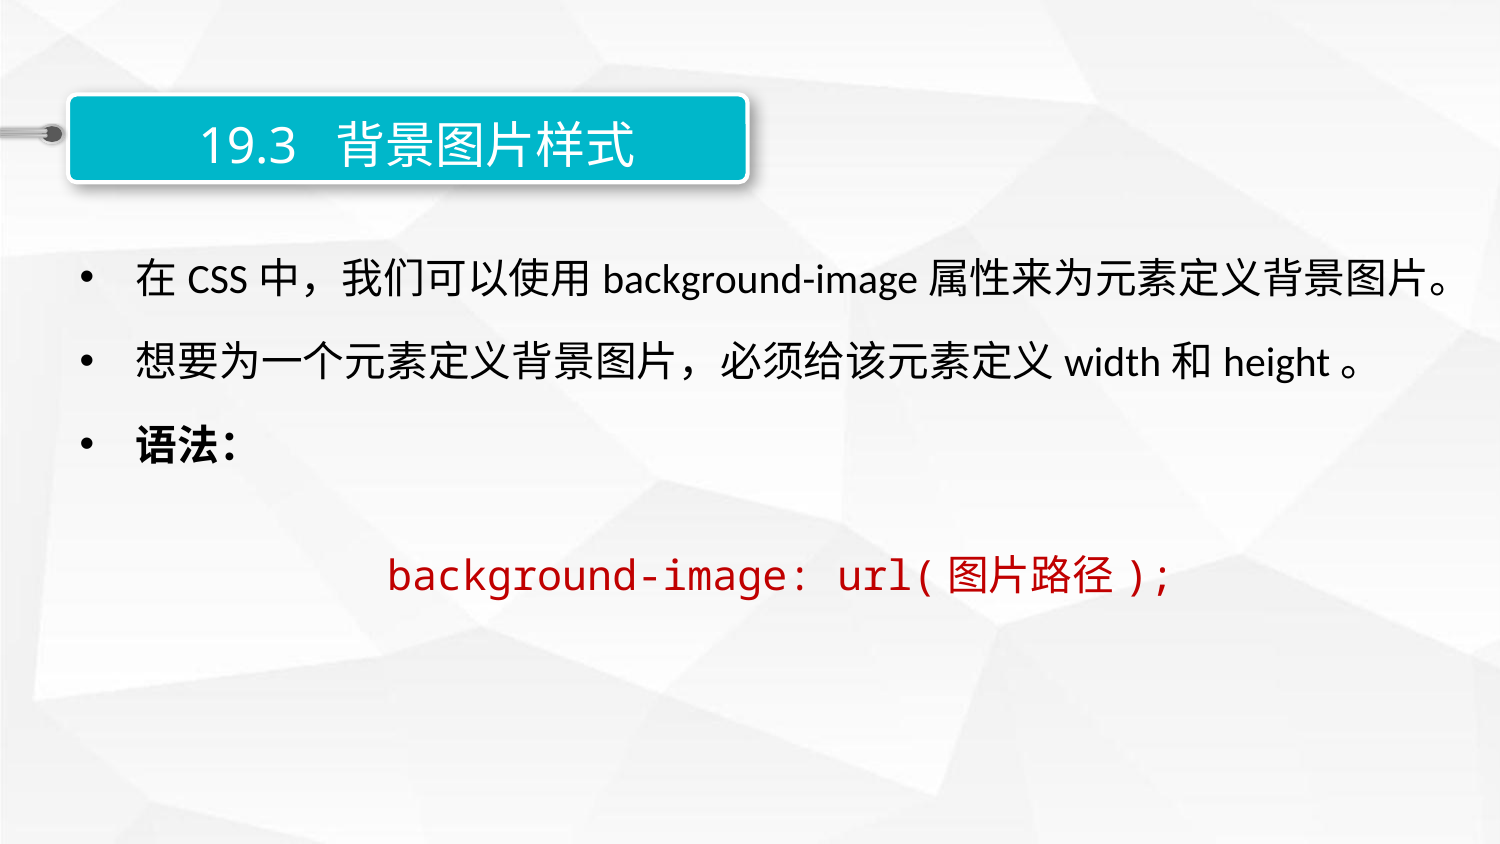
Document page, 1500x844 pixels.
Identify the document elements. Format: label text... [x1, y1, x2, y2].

text_box [69, 181, 747, 185]
list 在CSS中，我们可以使用background-image属性来为元素定义背景图片。 想要为一个元素定义背景图片，必须给该元素定义width和height。 语法： [64, 218, 1446, 609]
text_box [65, 92, 750, 106]
text_box 19.3 背景图片样式 [38, 106, 796, 181]
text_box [0, 129, 48, 138]
picture [0, 0, 1500, 844]
text_box background-image: url(图片路径); [372, 534, 1189, 606]
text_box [39, 124, 65, 144]
